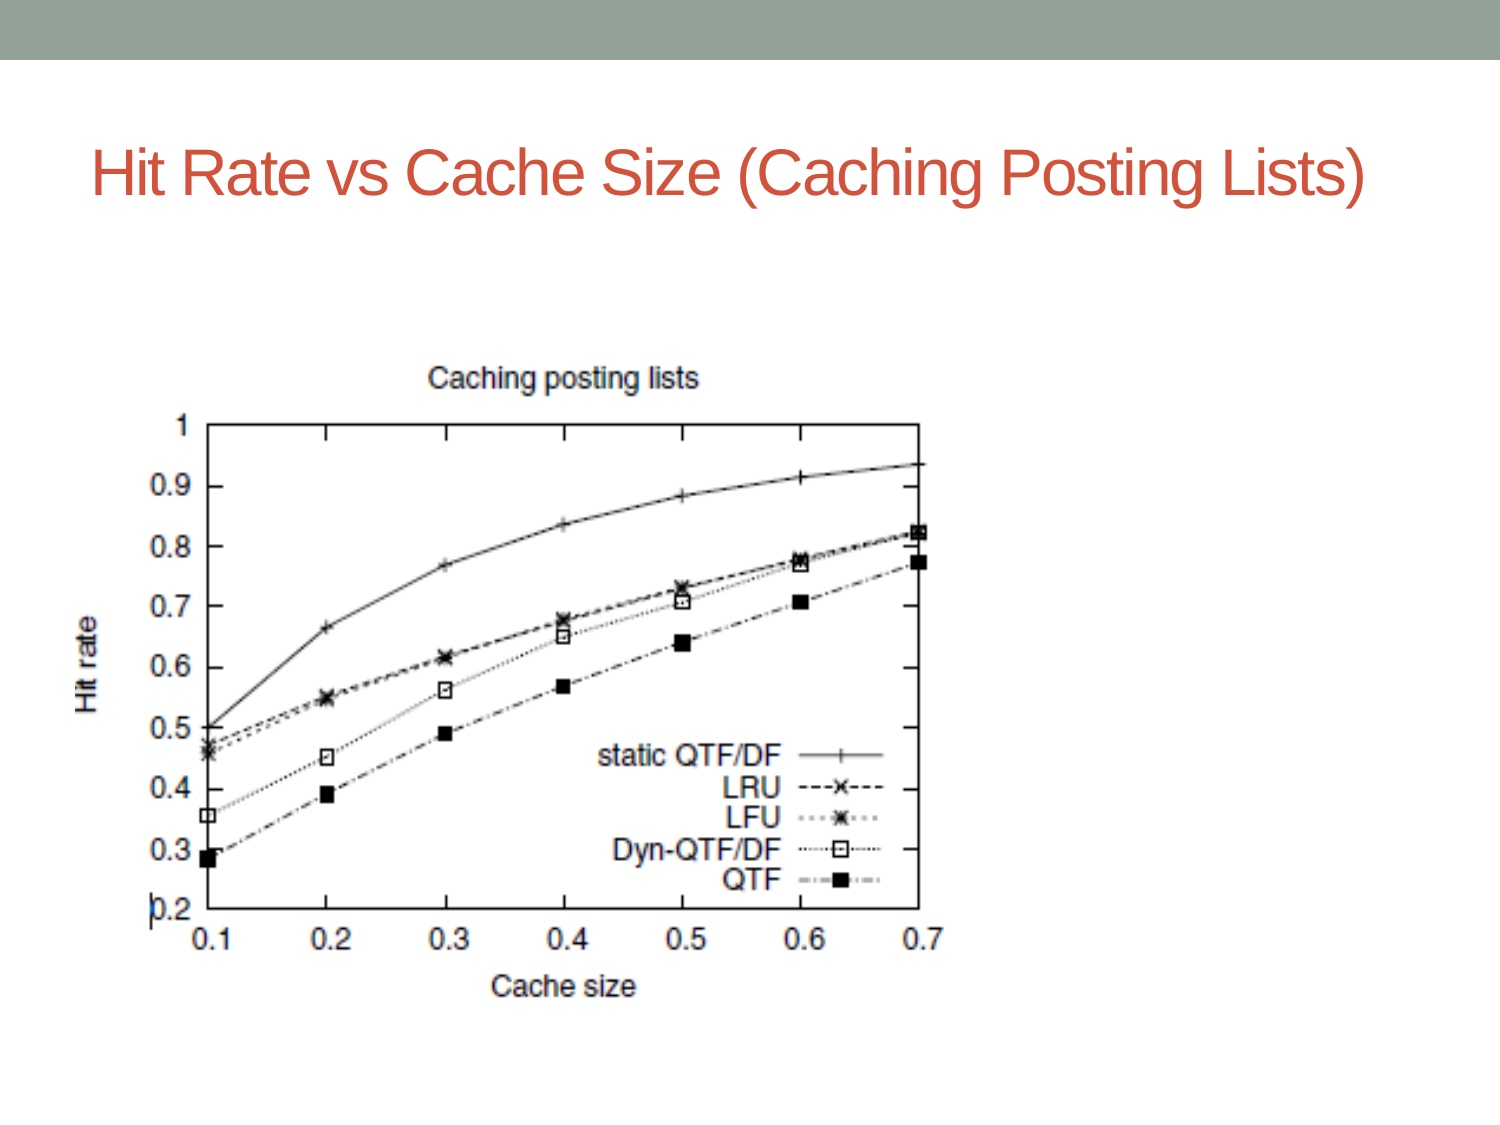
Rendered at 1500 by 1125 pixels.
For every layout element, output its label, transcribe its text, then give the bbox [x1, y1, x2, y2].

title Hit Rate vs Cache Size (Caching Posting Lists) [75, 87, 1425, 250]
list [74, 362, 963, 1001]
